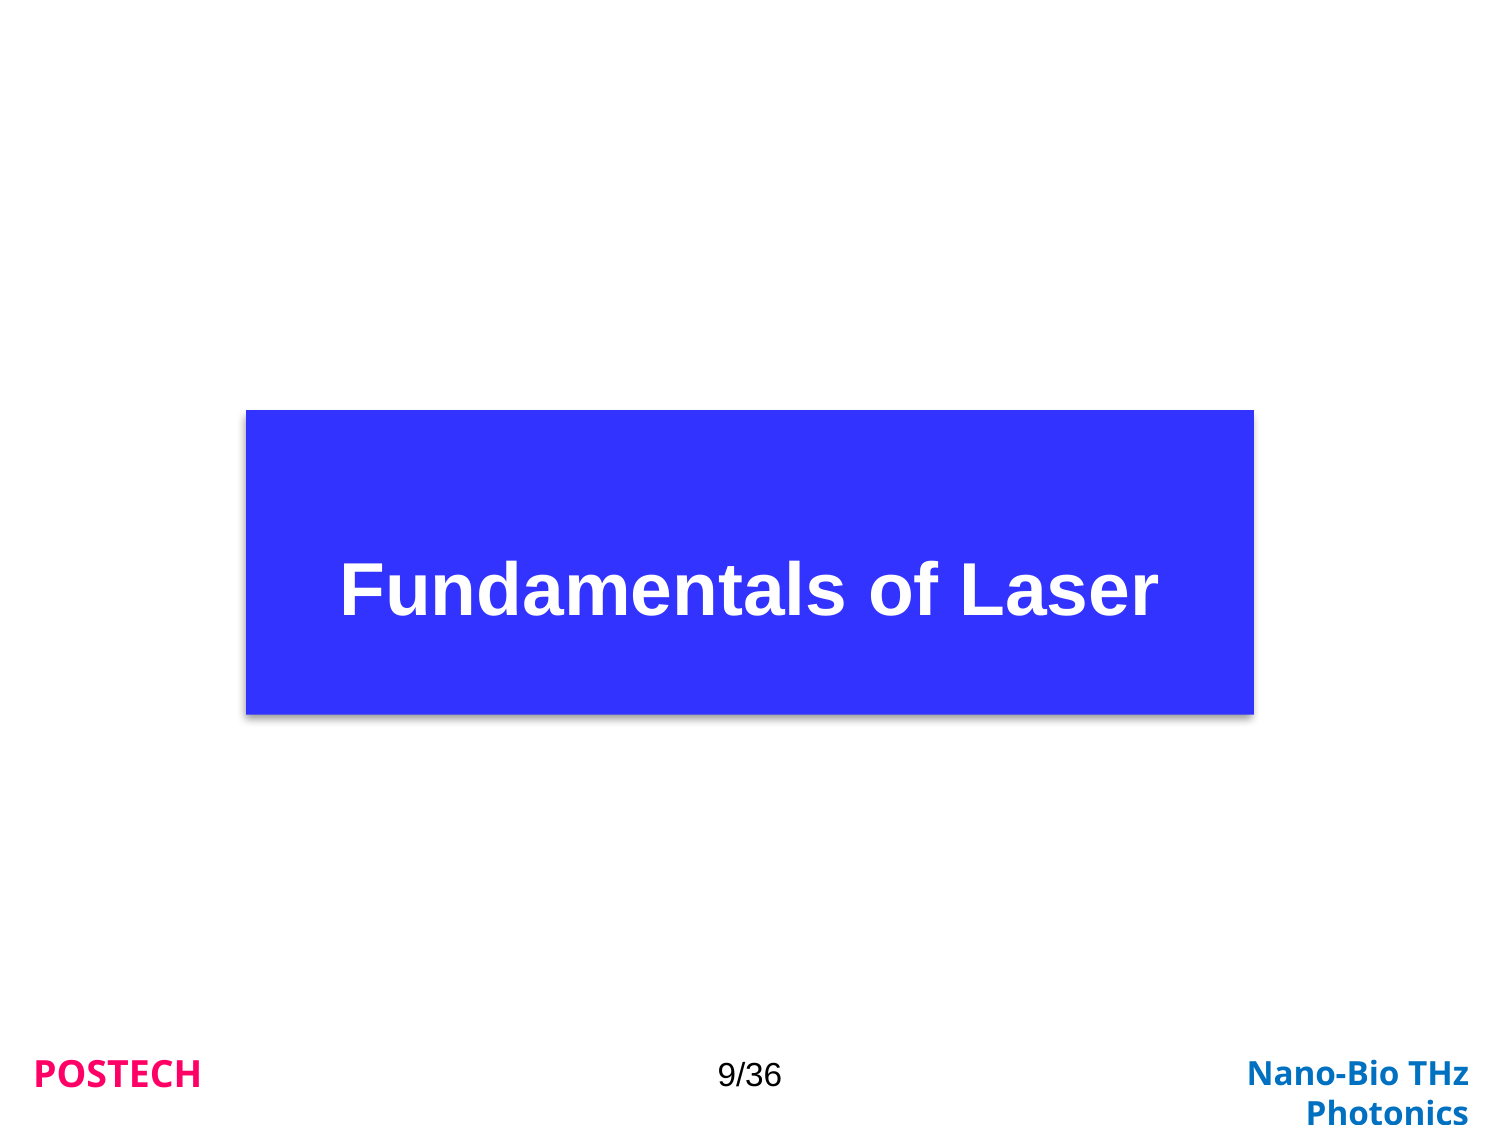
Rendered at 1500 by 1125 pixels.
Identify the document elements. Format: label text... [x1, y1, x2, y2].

slide_number 9/36 [687, 1042, 813, 1103]
text_box Fundamentals of Laser [244, 408, 1256, 717]
